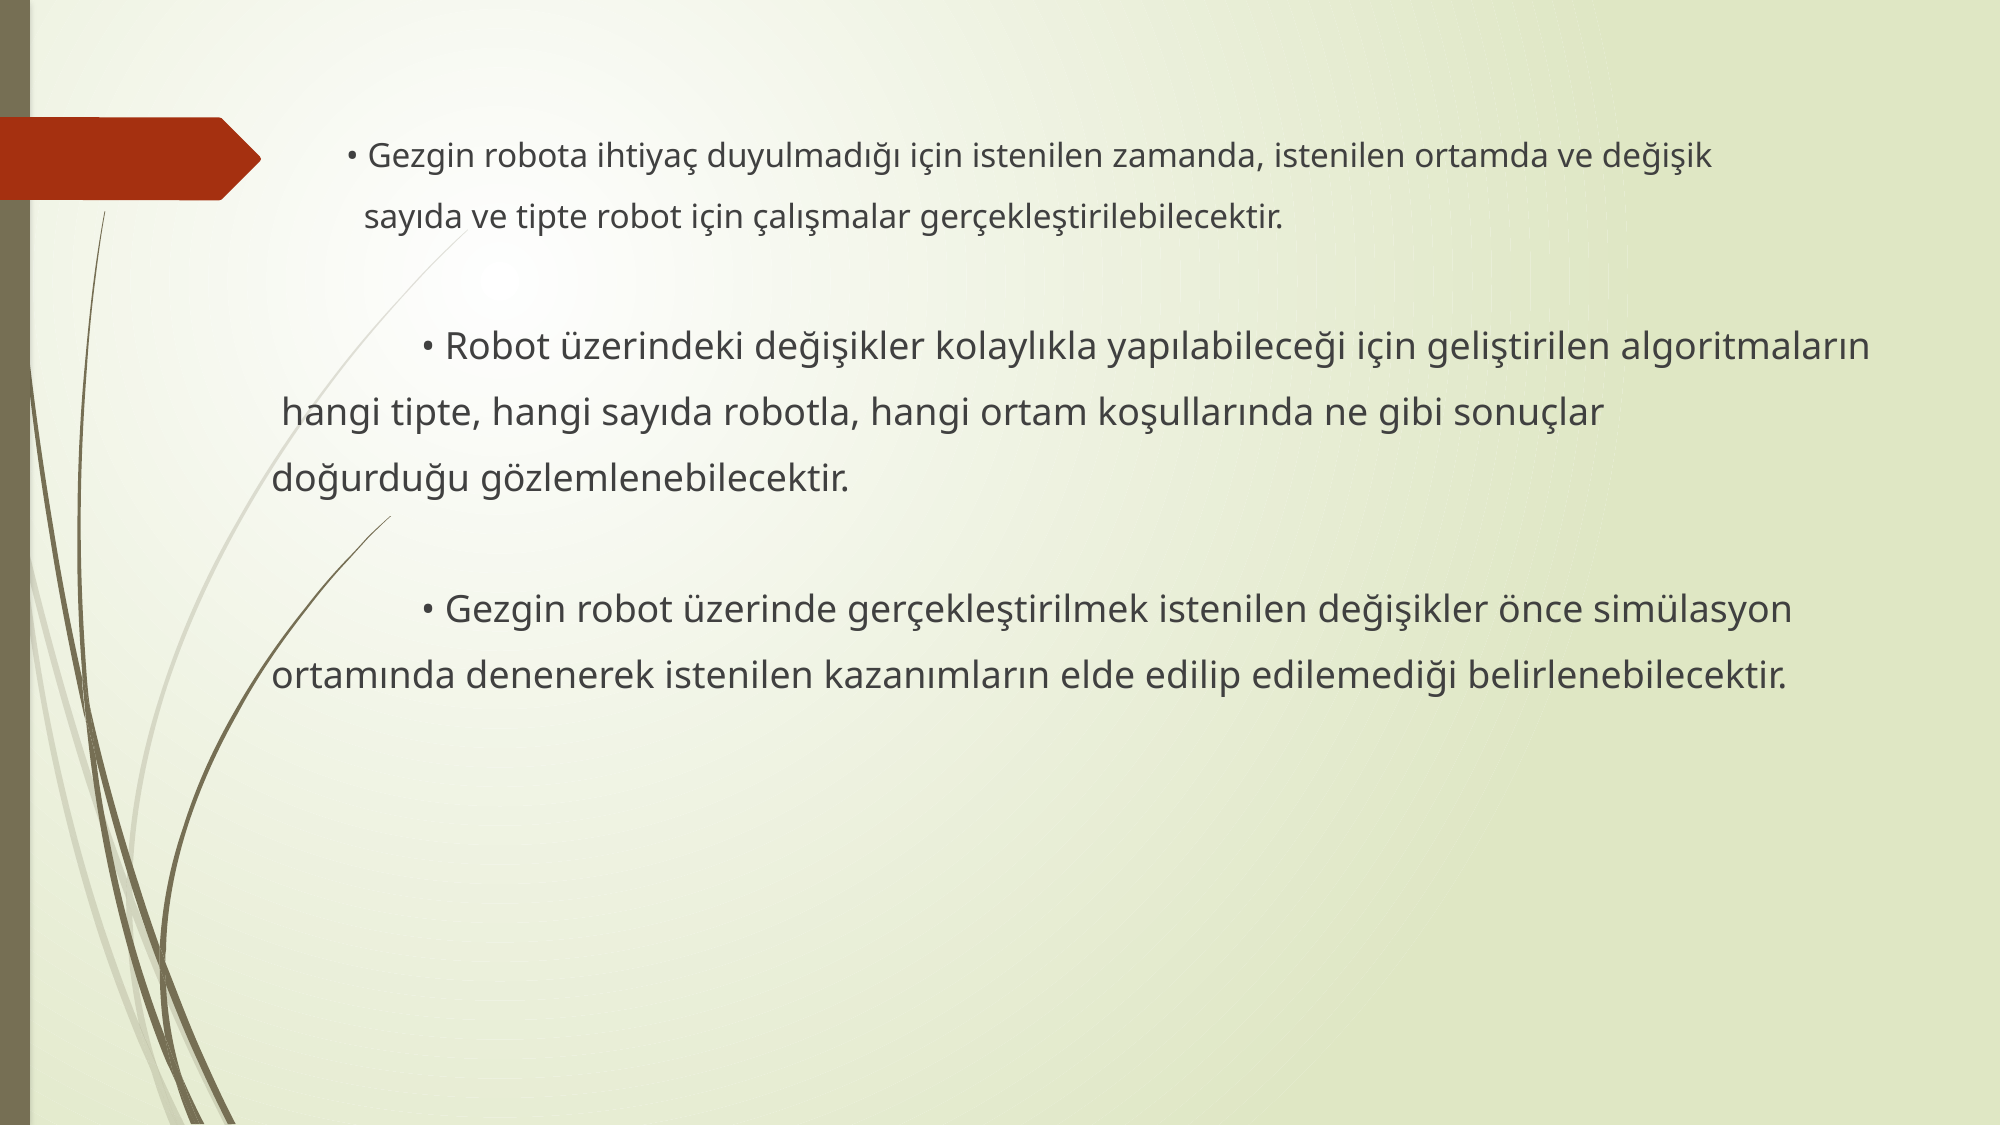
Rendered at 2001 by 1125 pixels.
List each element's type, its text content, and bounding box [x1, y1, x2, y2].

list • Gezgin robota ihtiyaç duyulmadığı için istenilen zamanda, istenilen ortamda ve değişik sayıda ve tipte robot için çalışmalar gerçekleştirilebilecektir. • Robot üzerindeki değişikler kolaylıkla yapılabileceği için geliştirilen algoritmaların hangi tipte, hangi sayıda robotla, hangi ortam koşullarında ne gibi sonuçlar doğurduğu gözlemlenebilecektir. • Gezgin robot üzerinde gerçekleştirilmek istenilen değişikler önce simülasyon ortamında denenerek istenilen kazanımların elde edilip edilemediği belirlenebilecektir. [256, 127, 1942, 956]
